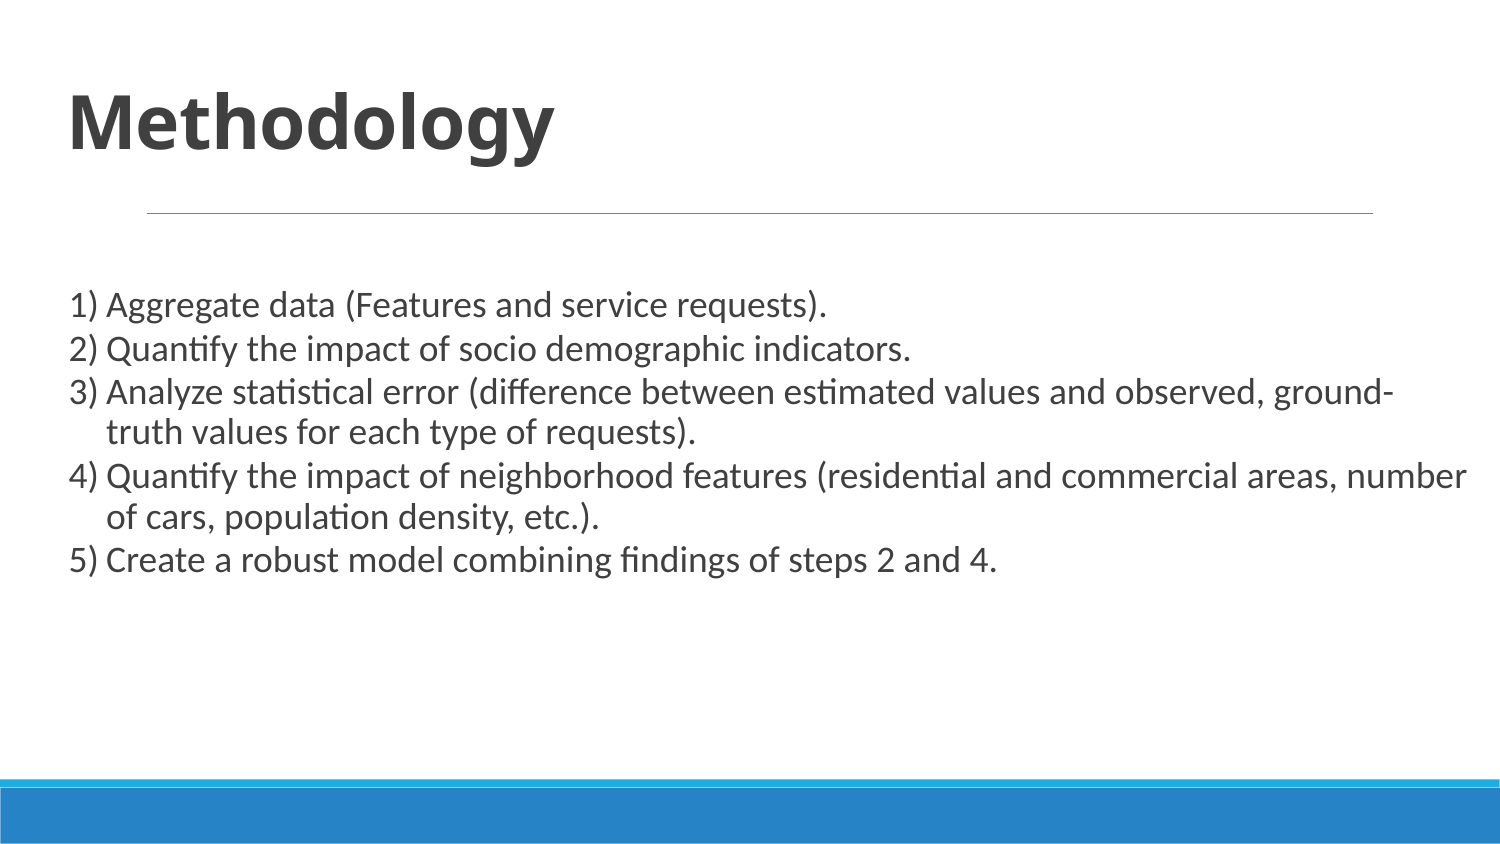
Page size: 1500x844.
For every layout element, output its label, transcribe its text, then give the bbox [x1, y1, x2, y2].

list Aggregate data (Features and service requests). Quantify the impact of socio demographic indicators. Analyze statistical error (difference between estimated values and observed, ground-truth values for each type of requests). Quantify the impact of neighborhood features (residential and commercial areas, number of cars, population density, etc.). Create a robust model combining findings of steps 2 and 4. [16, 229, 1487, 772]
title Methodology [51, 72, 1449, 189]
